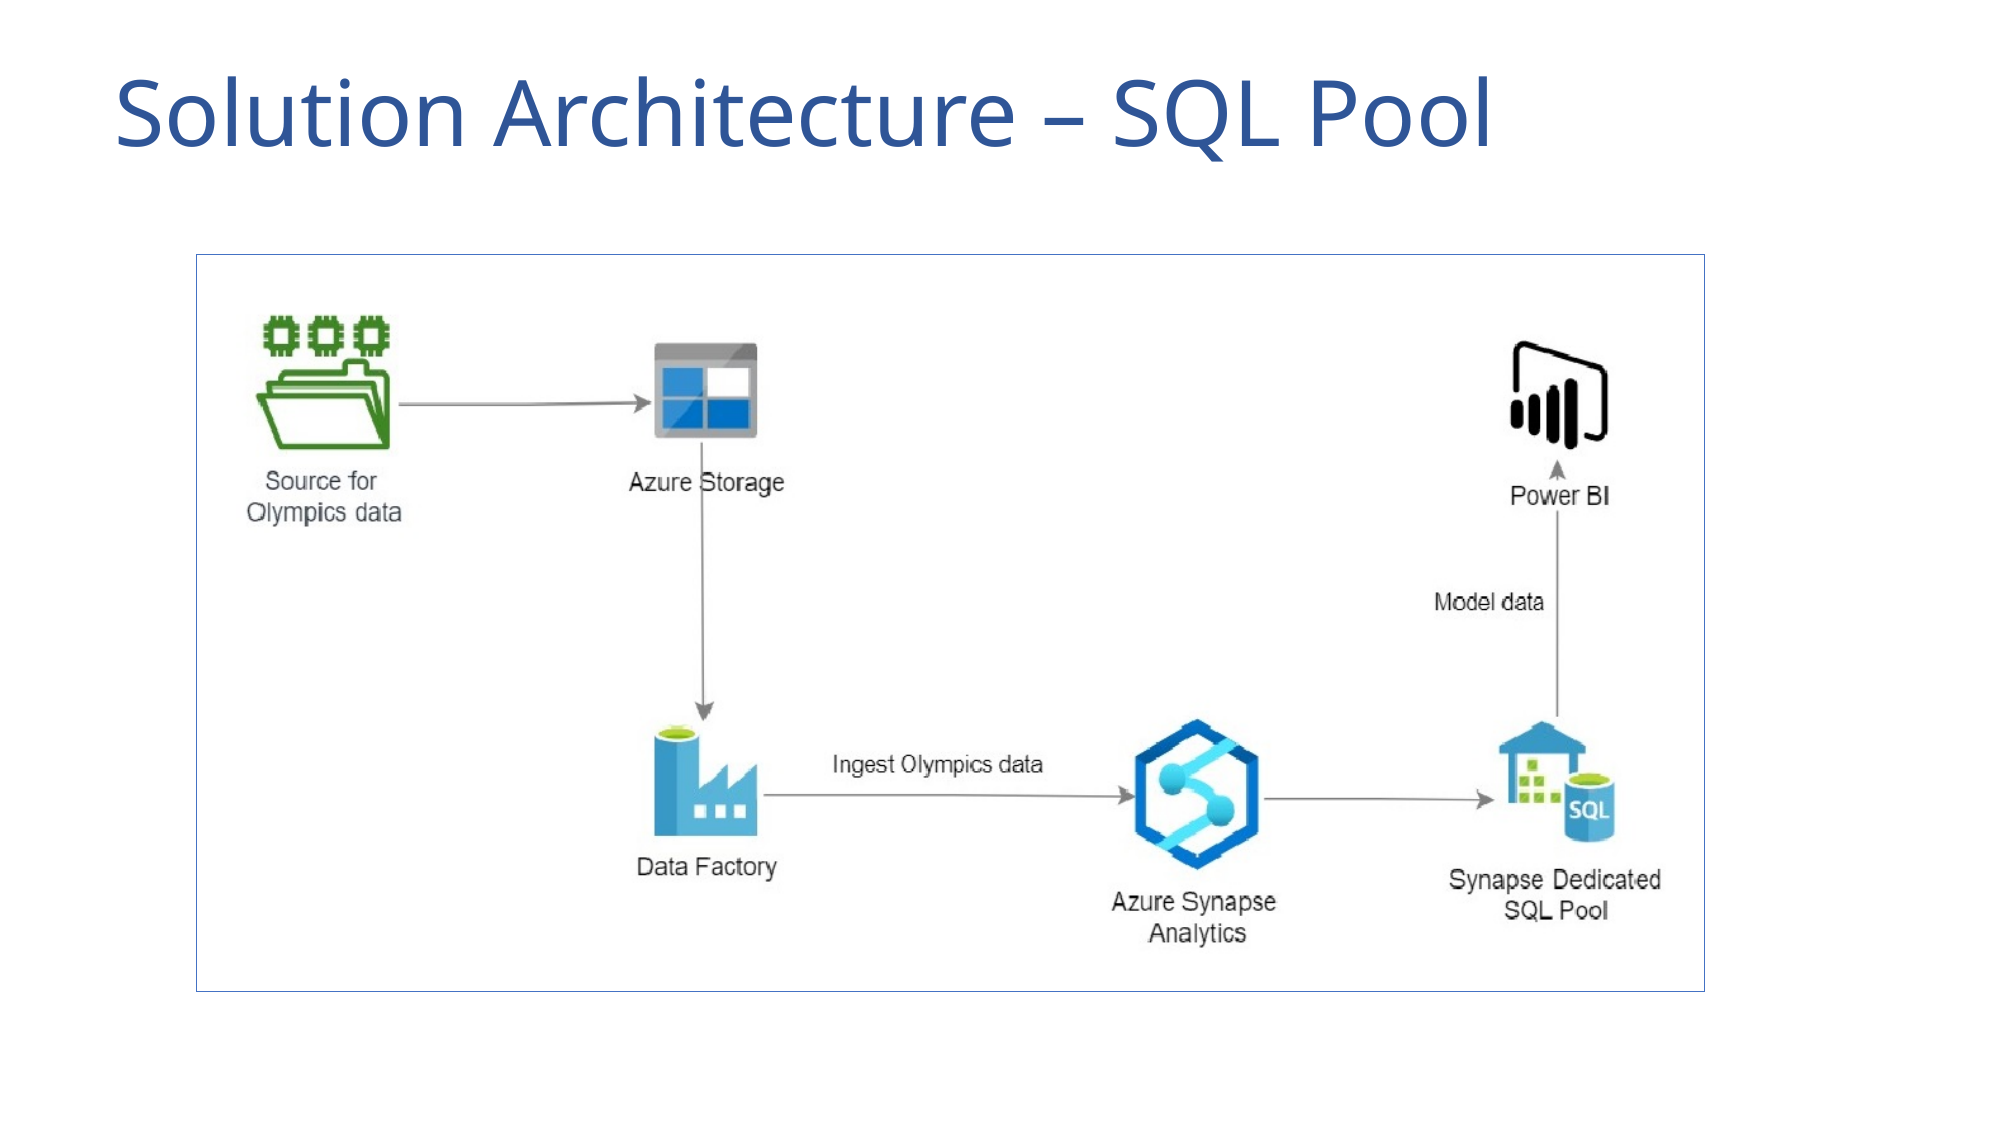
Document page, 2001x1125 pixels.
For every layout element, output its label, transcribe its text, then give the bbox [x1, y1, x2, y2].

title Solution Architecture – SQL Pool [99, 50, 1825, 184]
picture [196, 254, 1705, 992]
